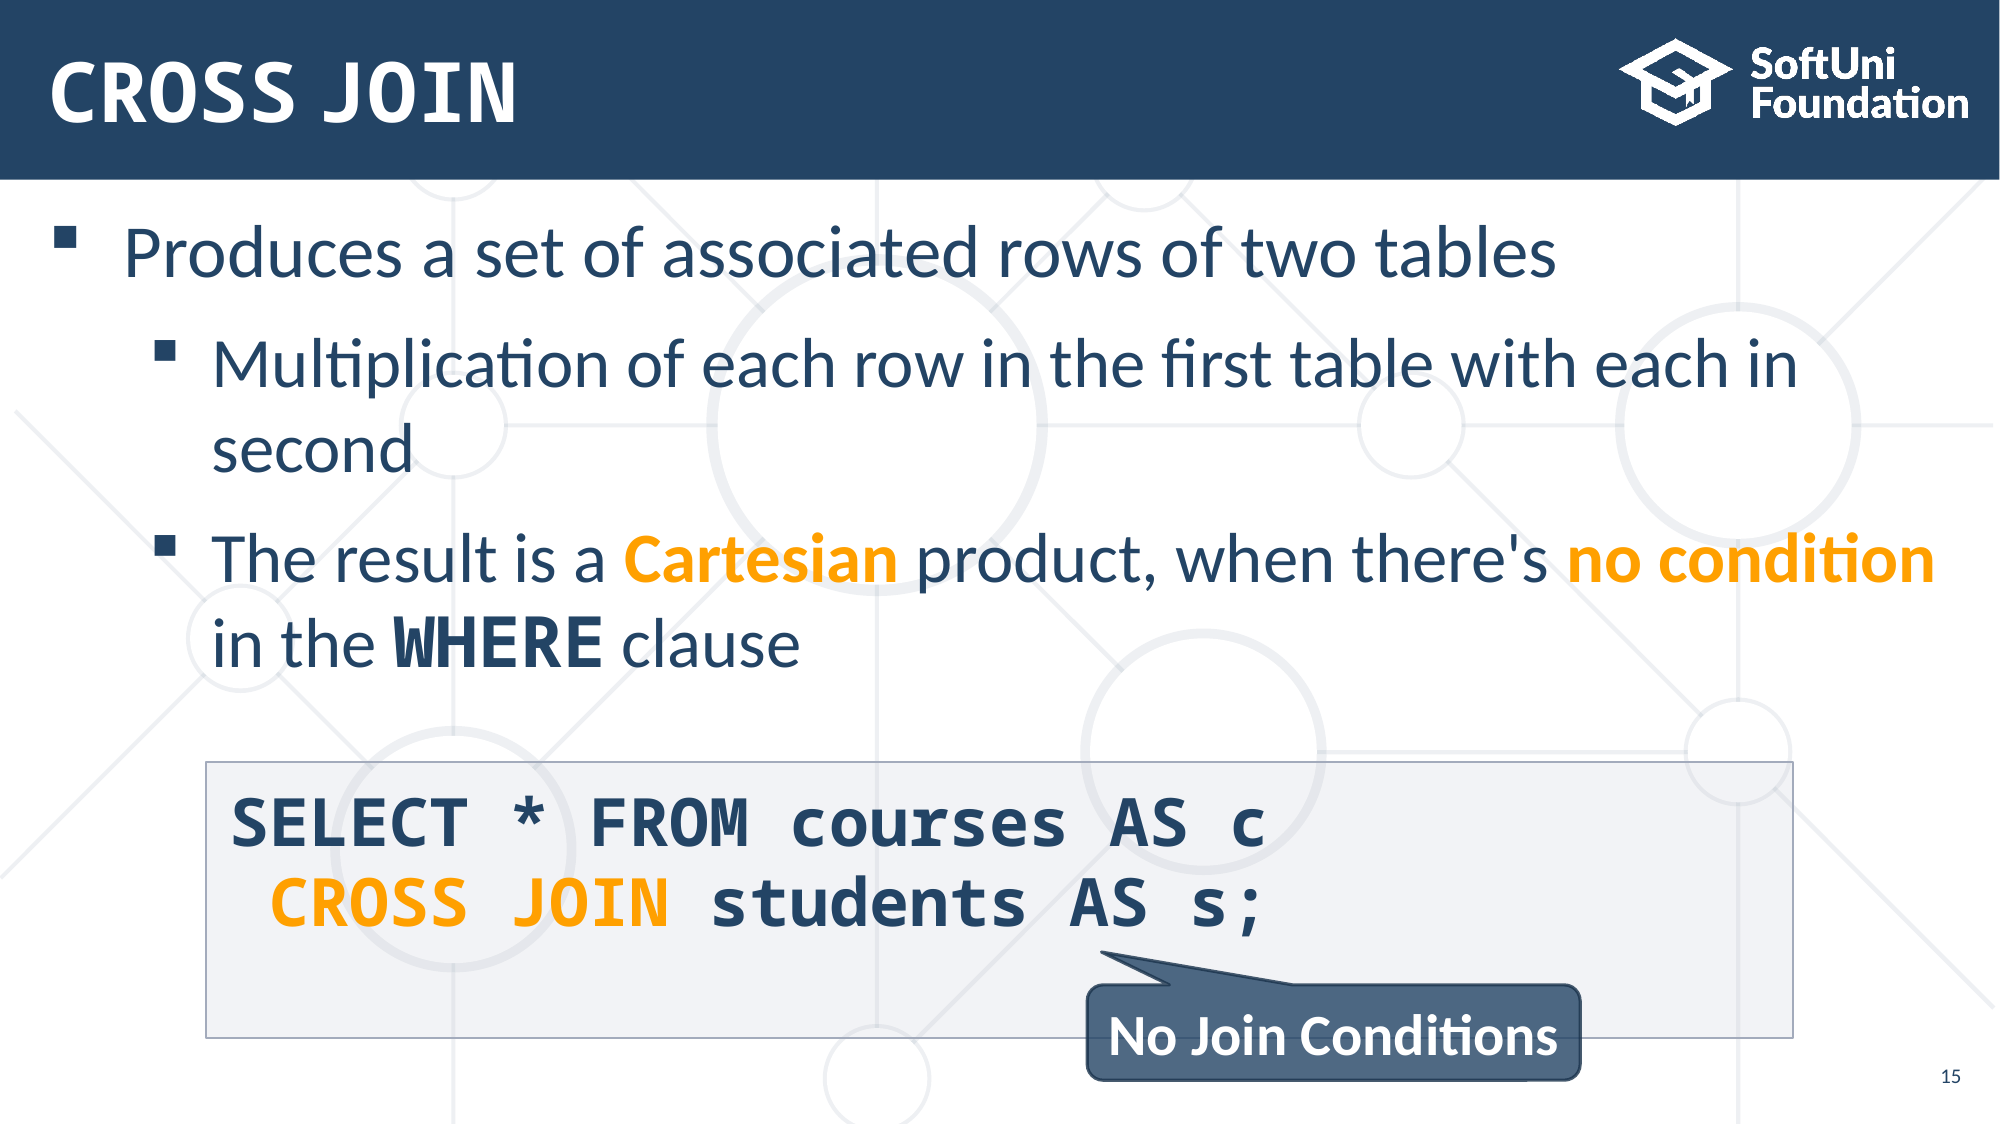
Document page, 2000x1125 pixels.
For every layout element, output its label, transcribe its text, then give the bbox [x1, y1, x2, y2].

title CROSS JOIN [31, 16, 1591, 162]
list Produces a set of associated rows of two tables Multiplication of each row in the first table with each in second The result is a Cartesian product, when there's no condition in the WHERE clause [31, 196, 1970, 1050]
text_box No Join Conditions [1085, 949, 1583, 1083]
picture [1618, 38, 1968, 126]
text_box SELECT * FROM courses AS c CROSS JOIN students AS s; [205, 762, 1793, 1038]
slide_number 15 [1896, 1049, 1968, 1101]
